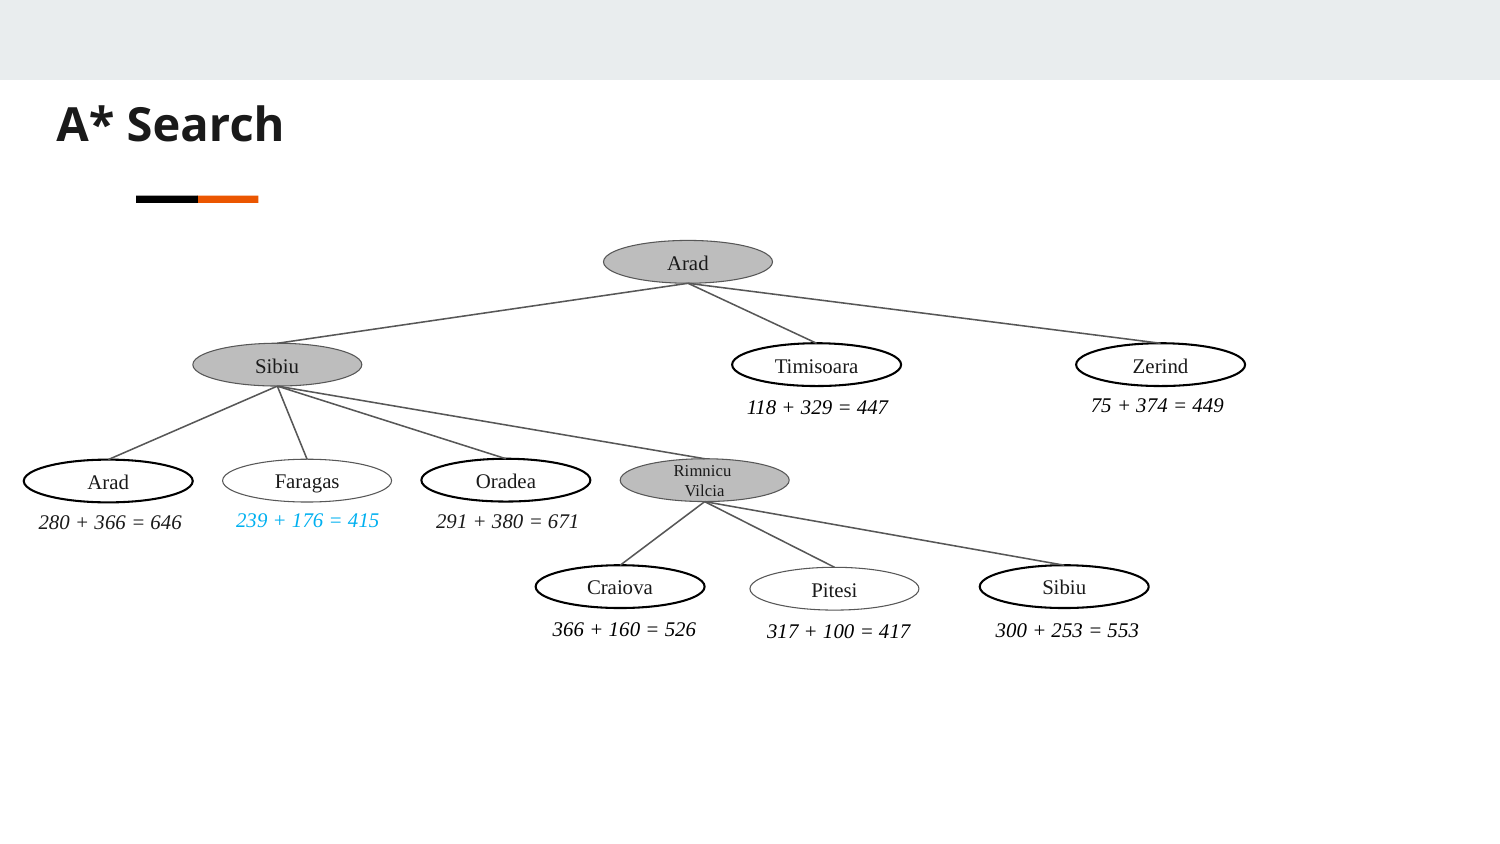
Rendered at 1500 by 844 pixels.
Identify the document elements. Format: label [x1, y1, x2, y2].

text_box [41, 79, 311, 168]
text_box [21, 238, 1272, 651]
